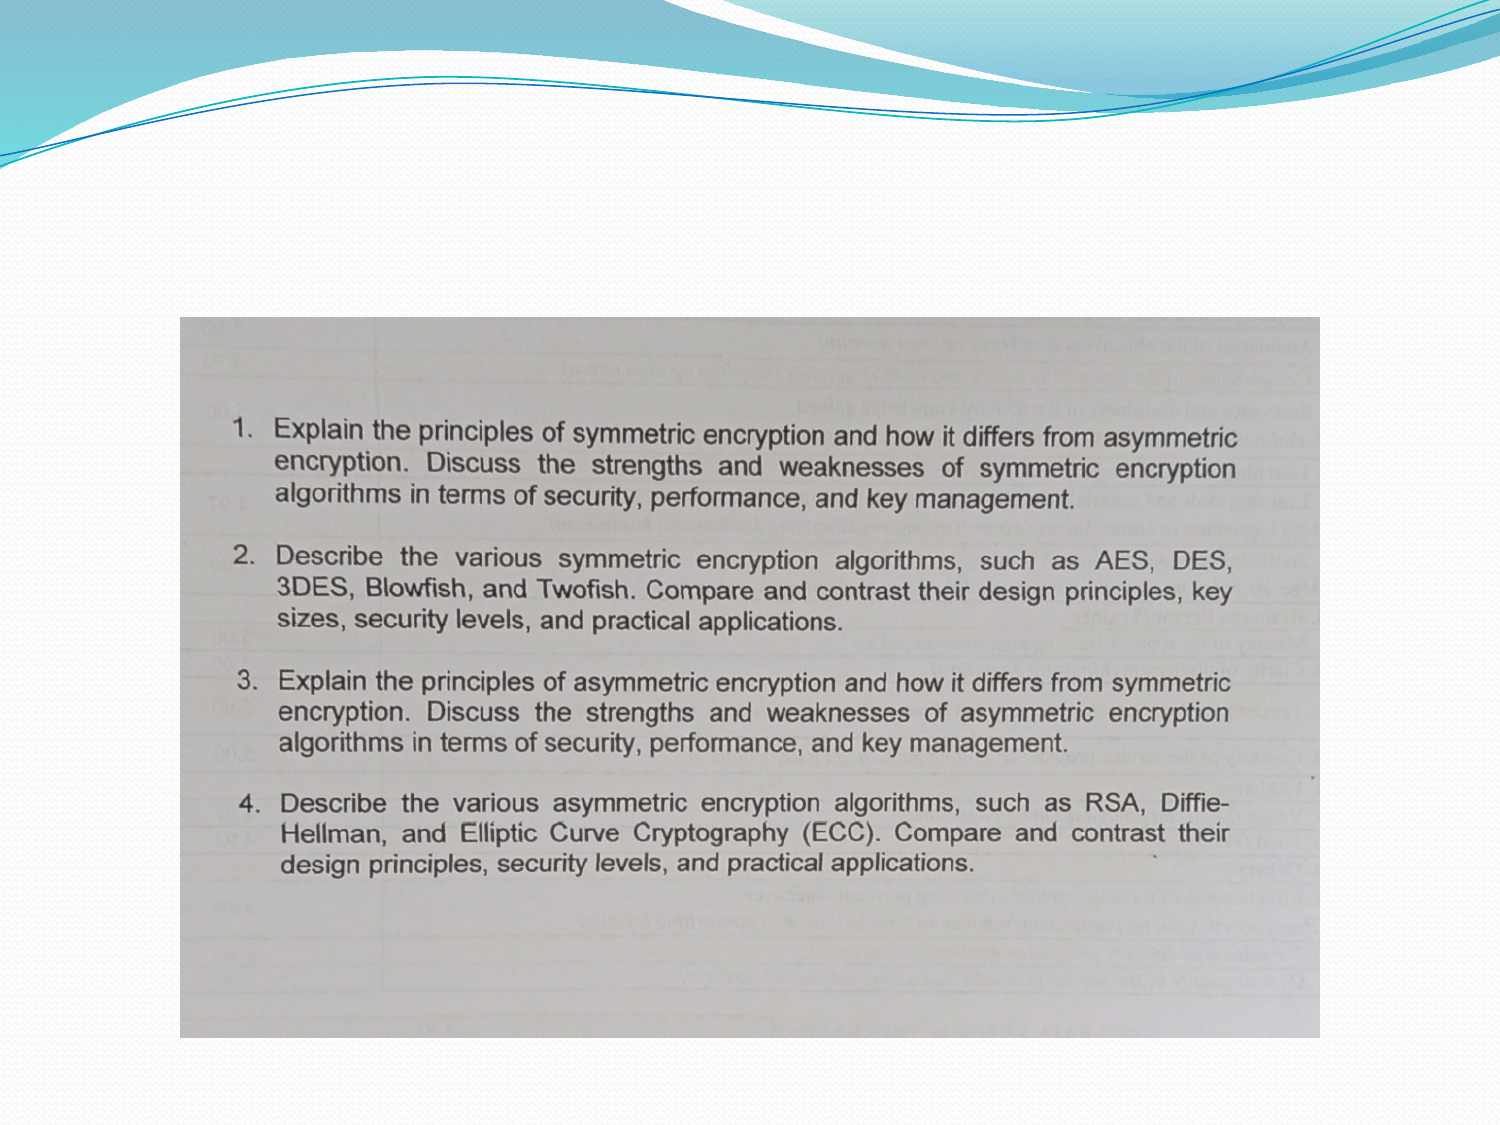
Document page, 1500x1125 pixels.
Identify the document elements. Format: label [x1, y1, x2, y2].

list [180, 317, 1320, 1038]
